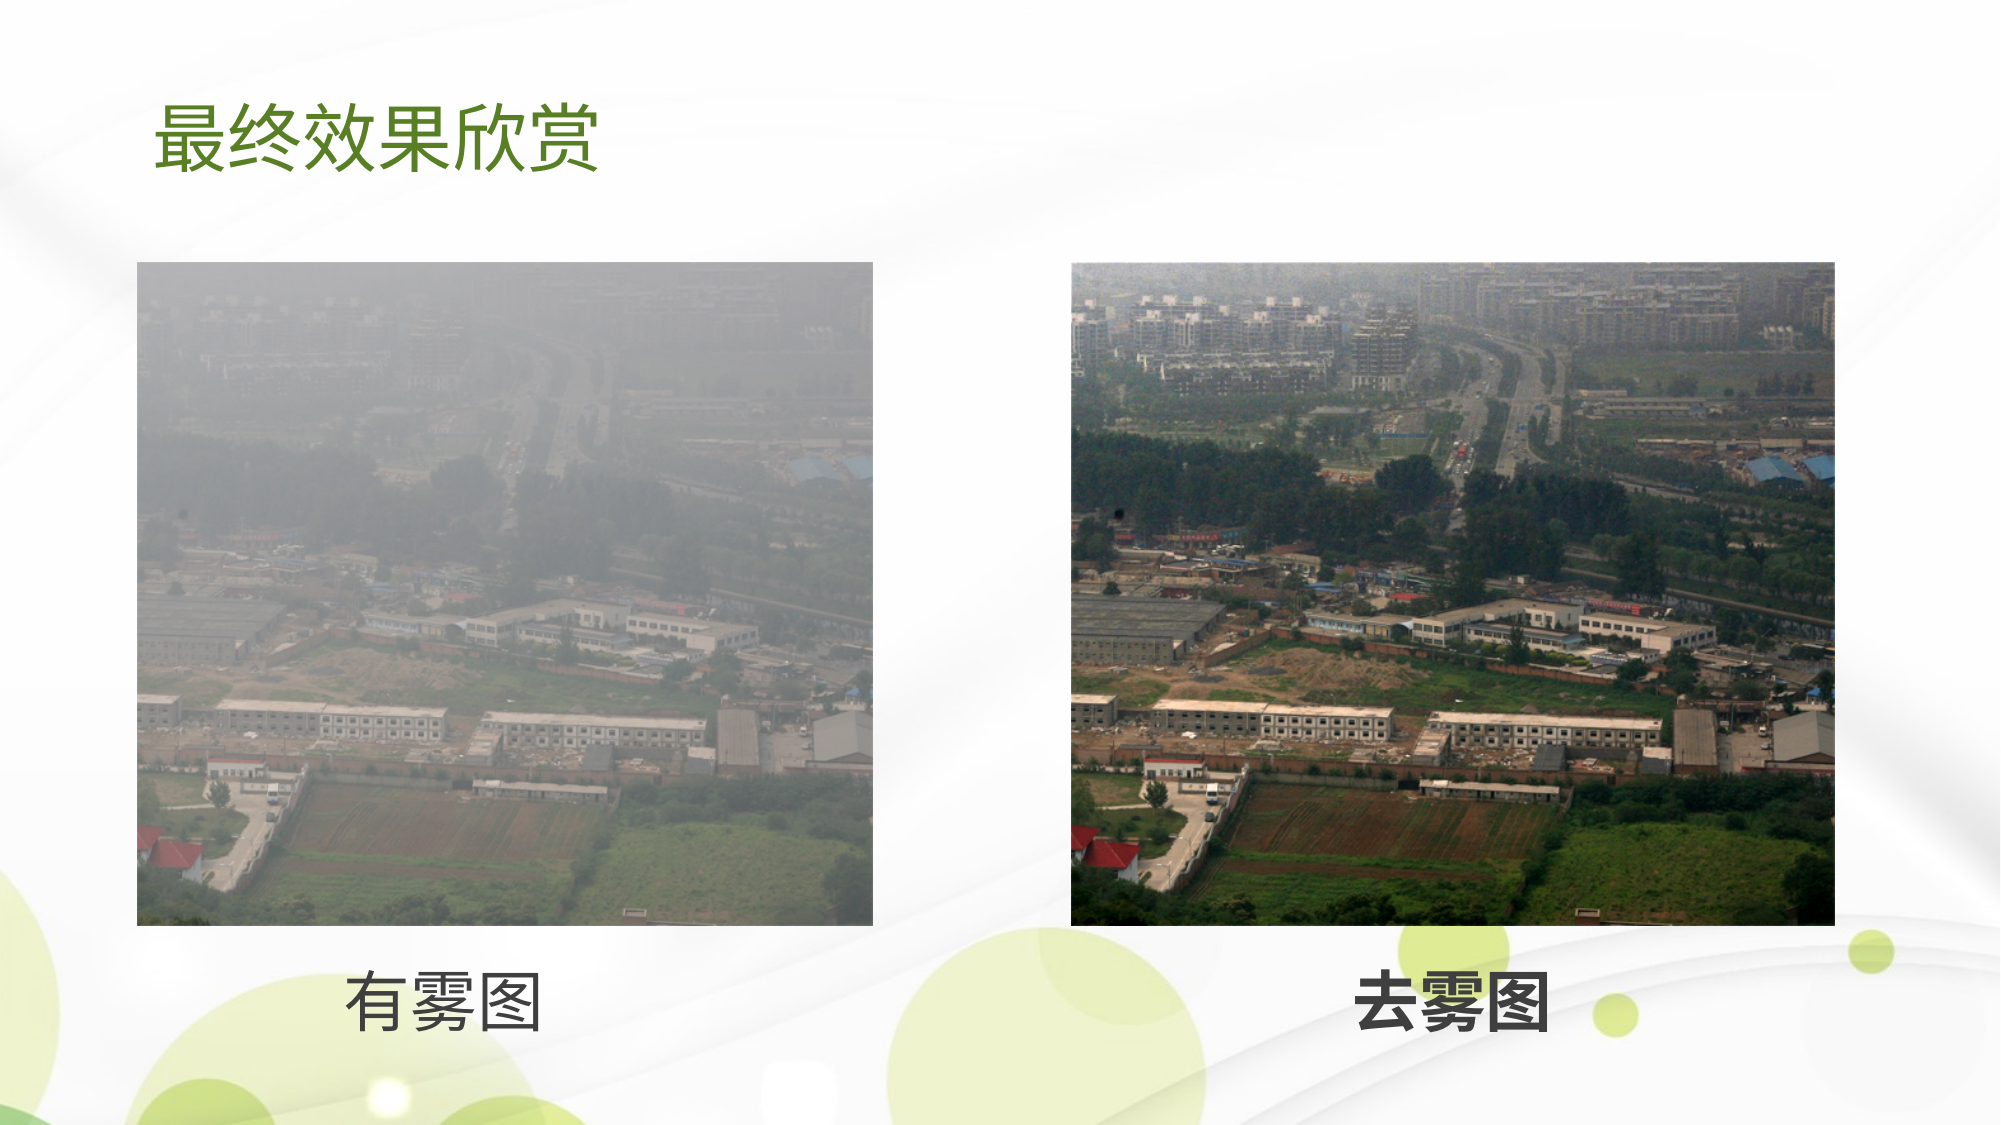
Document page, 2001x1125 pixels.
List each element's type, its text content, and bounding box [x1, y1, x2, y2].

picture [0, 0, 2001, 1125]
text_box 去雾图 [1337, 952, 1568, 1048]
title 最终效果欣赏 [137, 59, 1863, 225]
text_box 有雾图 [328, 952, 617, 1048]
